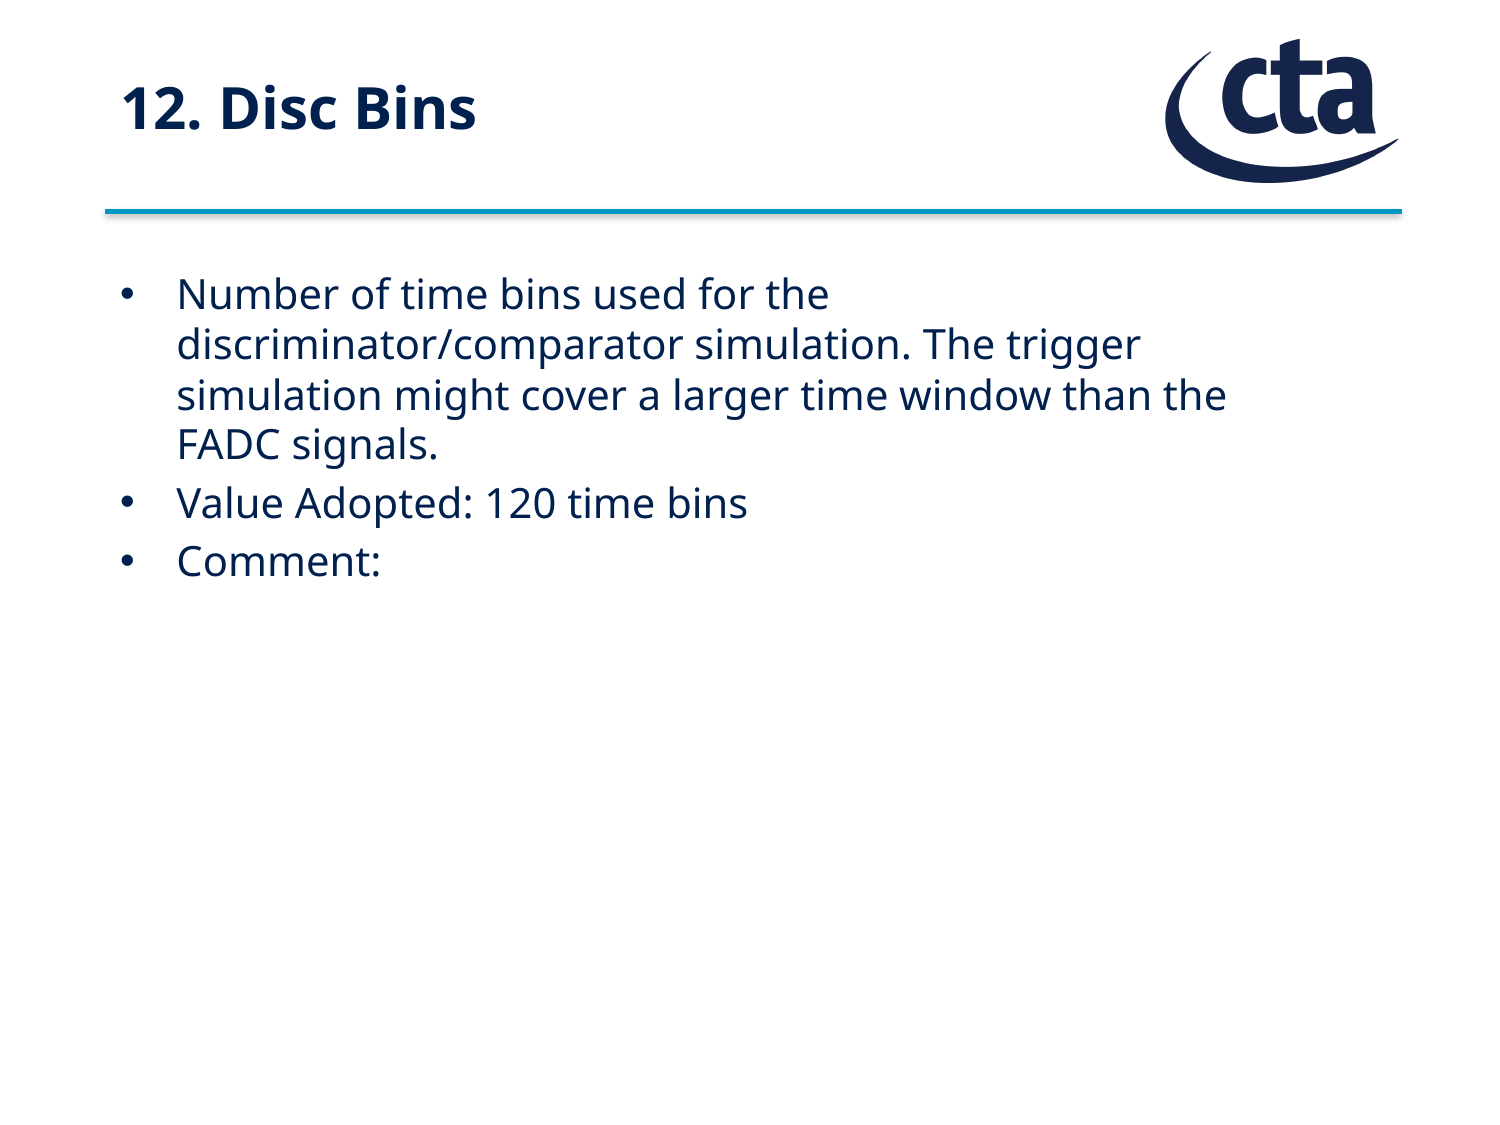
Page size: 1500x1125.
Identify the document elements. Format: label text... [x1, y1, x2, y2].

list Number of time bins used for the discriminator/comparator simulation. The trigger simulation might cover a larger time window than the FADC signals. Value Adopted: 120 time bins Comment: [105, 260, 1358, 1004]
picture [1165, 29, 1420, 183]
title 12. Disc Bins [105, 39, 1138, 175]
